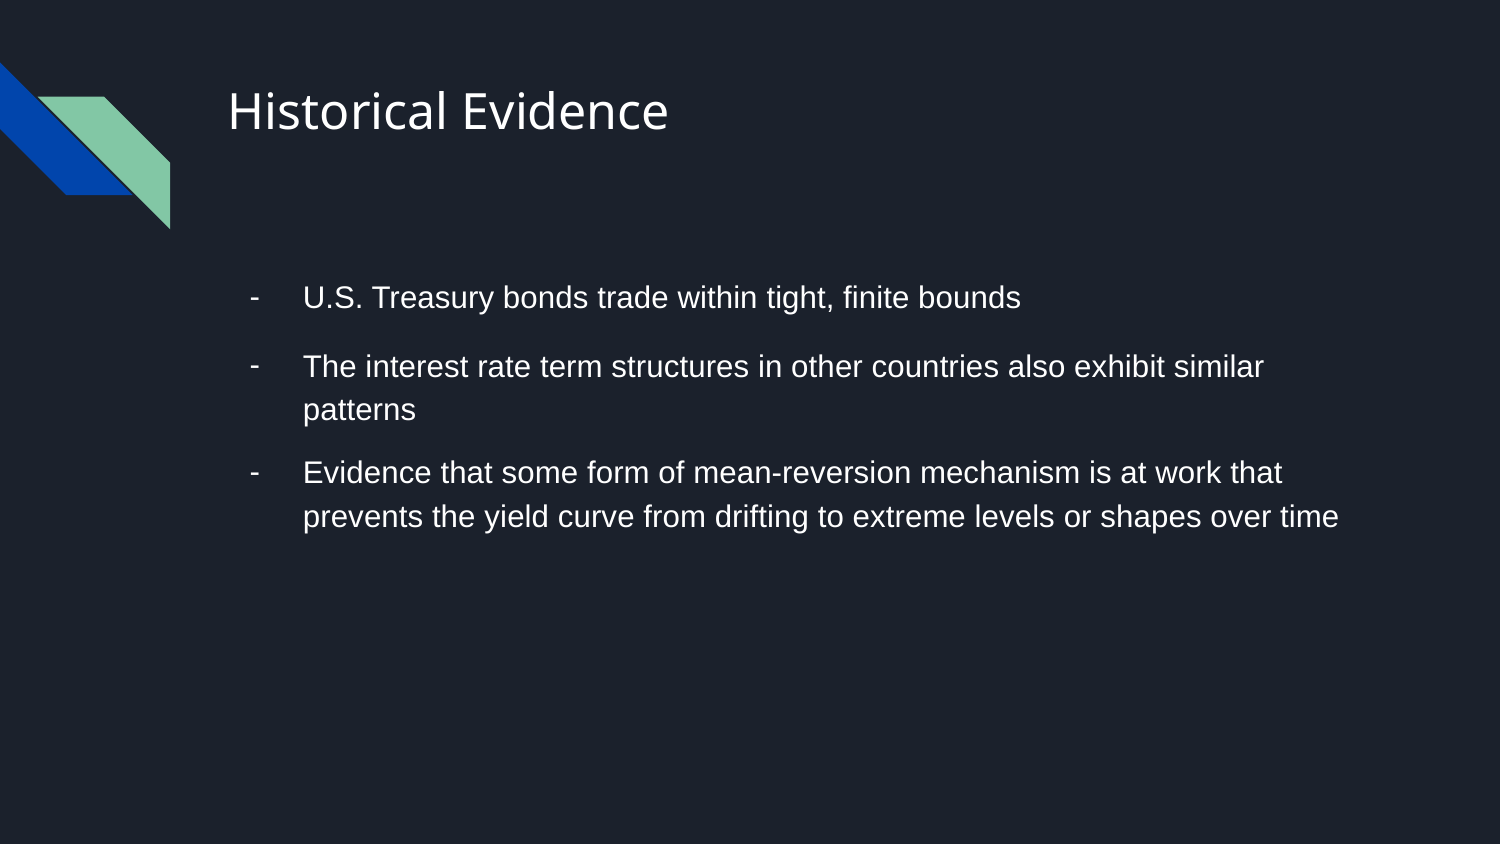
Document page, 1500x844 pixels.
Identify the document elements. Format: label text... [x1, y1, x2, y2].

list U.S. Treasury bonds trade within tight, finite bounds The interest rate term structures in other countries also exhibit similar patterns Evidence that some form of mean-reversion mechanism is at work that prevents the yield curve from drifting to extreme levels or shapes over time [212, 257, 1368, 735]
title Historical Evidence [212, 64, 1368, 215]
